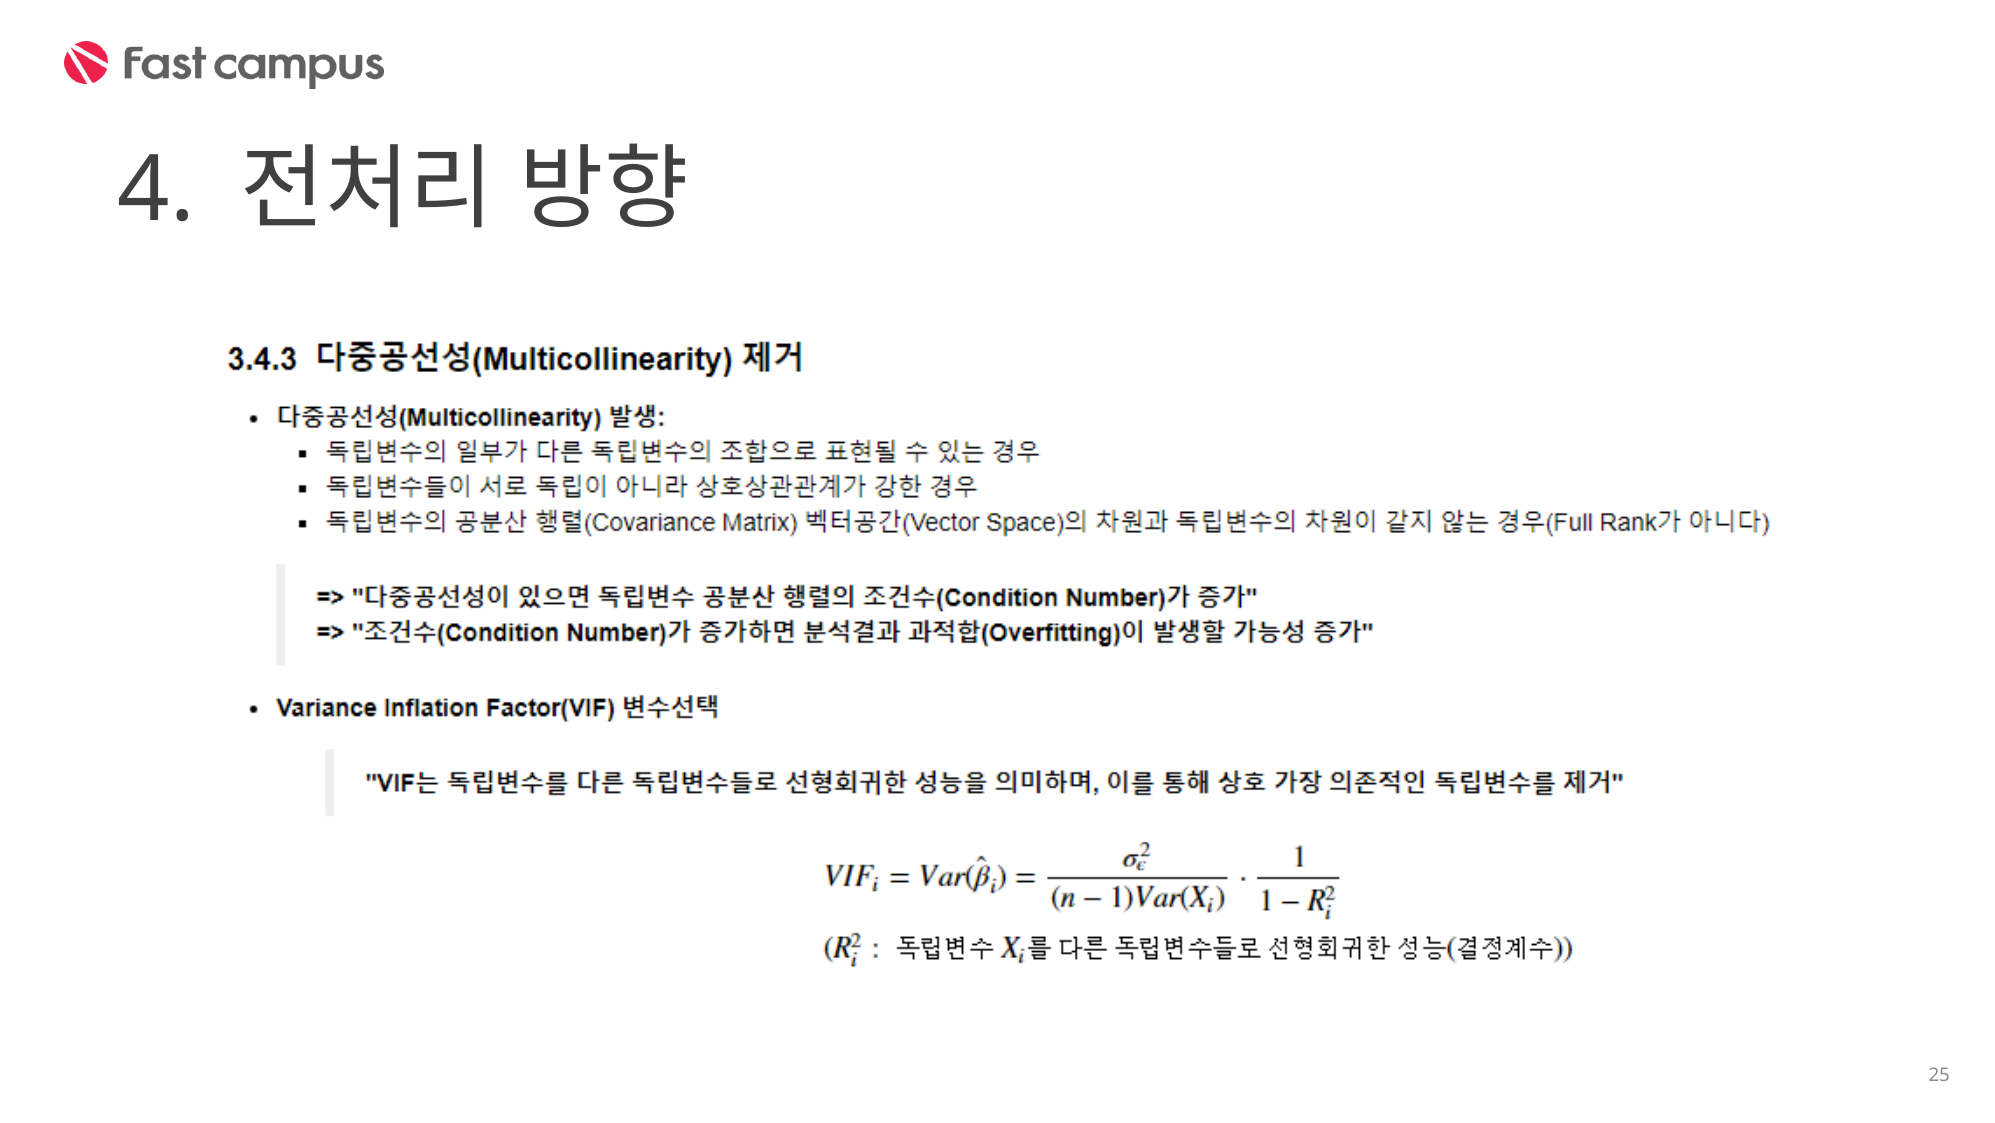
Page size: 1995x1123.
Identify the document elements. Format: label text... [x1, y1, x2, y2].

slide_number 25 [1502, 1045, 1969, 1106]
picture [64, 41, 384, 89]
title 4. 전처리 방향 [99, 90, 1896, 278]
picture [212, 330, 1783, 993]
